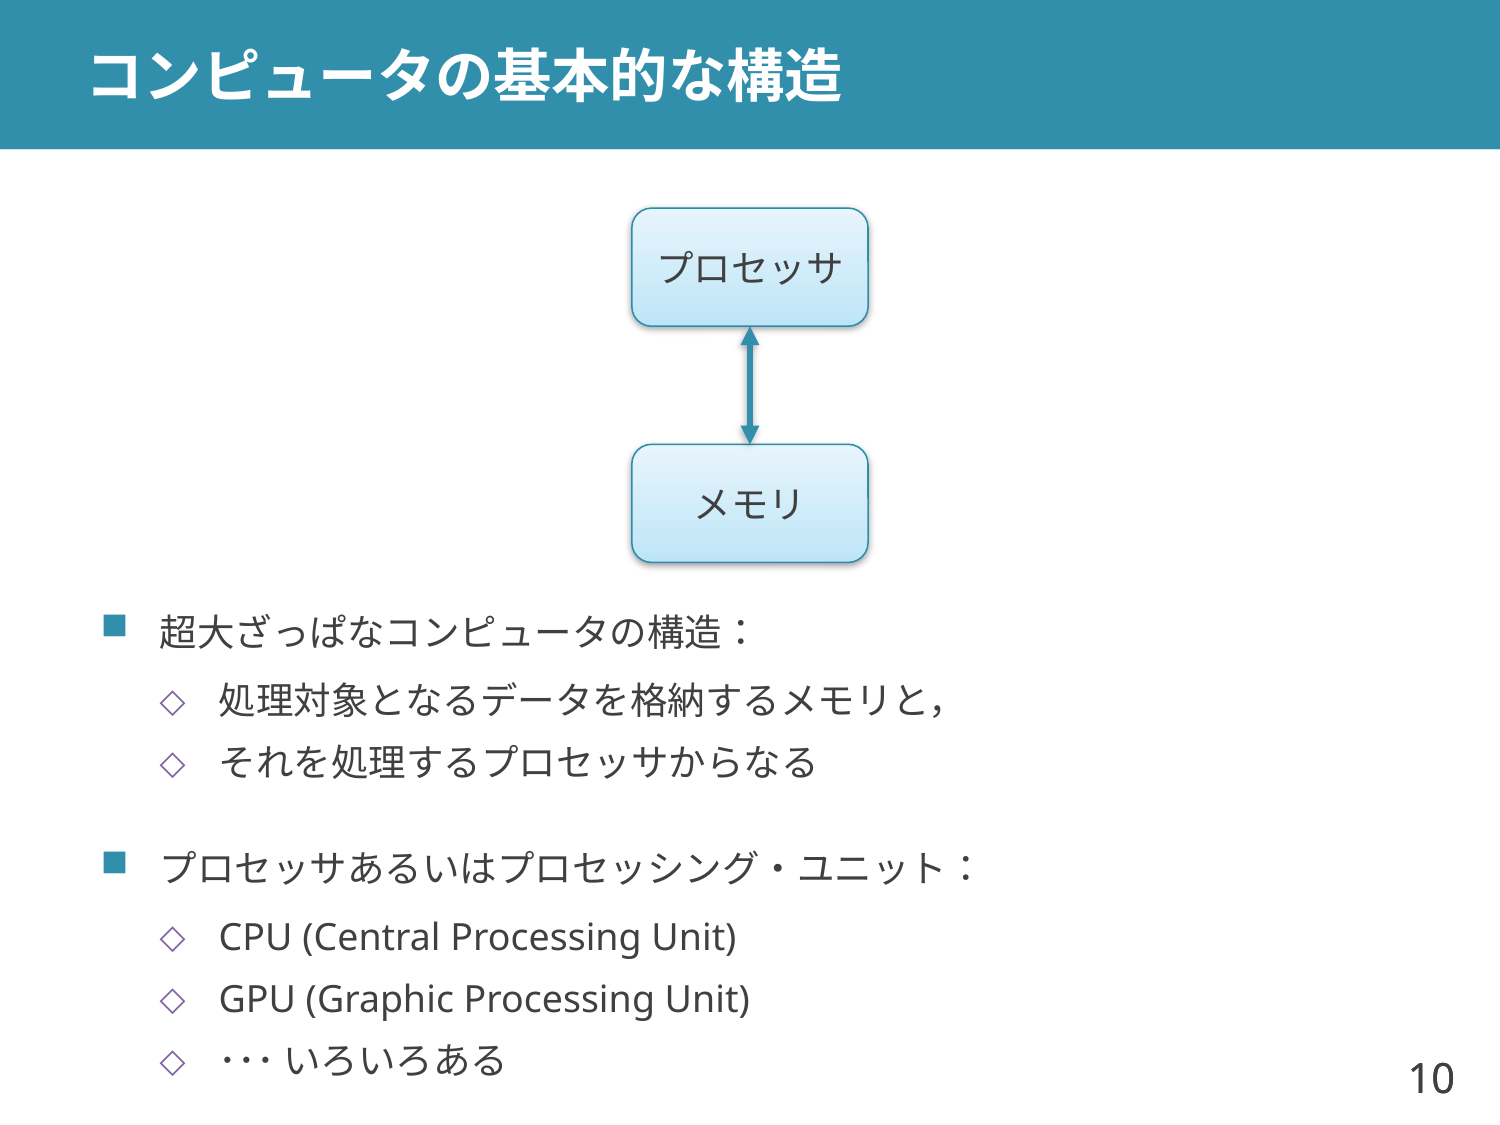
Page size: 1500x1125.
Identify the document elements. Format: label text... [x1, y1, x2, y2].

list 超大ざっぱなコンピュータの構造： 処理対象となるデータを格納するメモリと， それを処理するプロセッサからなる プロセッサあるいはプロセッシング・ユニット： CPU (Central Processing Unit) GPU (Graphic Processing Unit) ･･･ いろいろある [85, 591, 1445, 1095]
text_box メモリ [631, 443, 869, 564]
title コンピュータの基本的な構造 [70, 0, 1500, 150]
text_box プロセッサ [631, 207, 869, 327]
